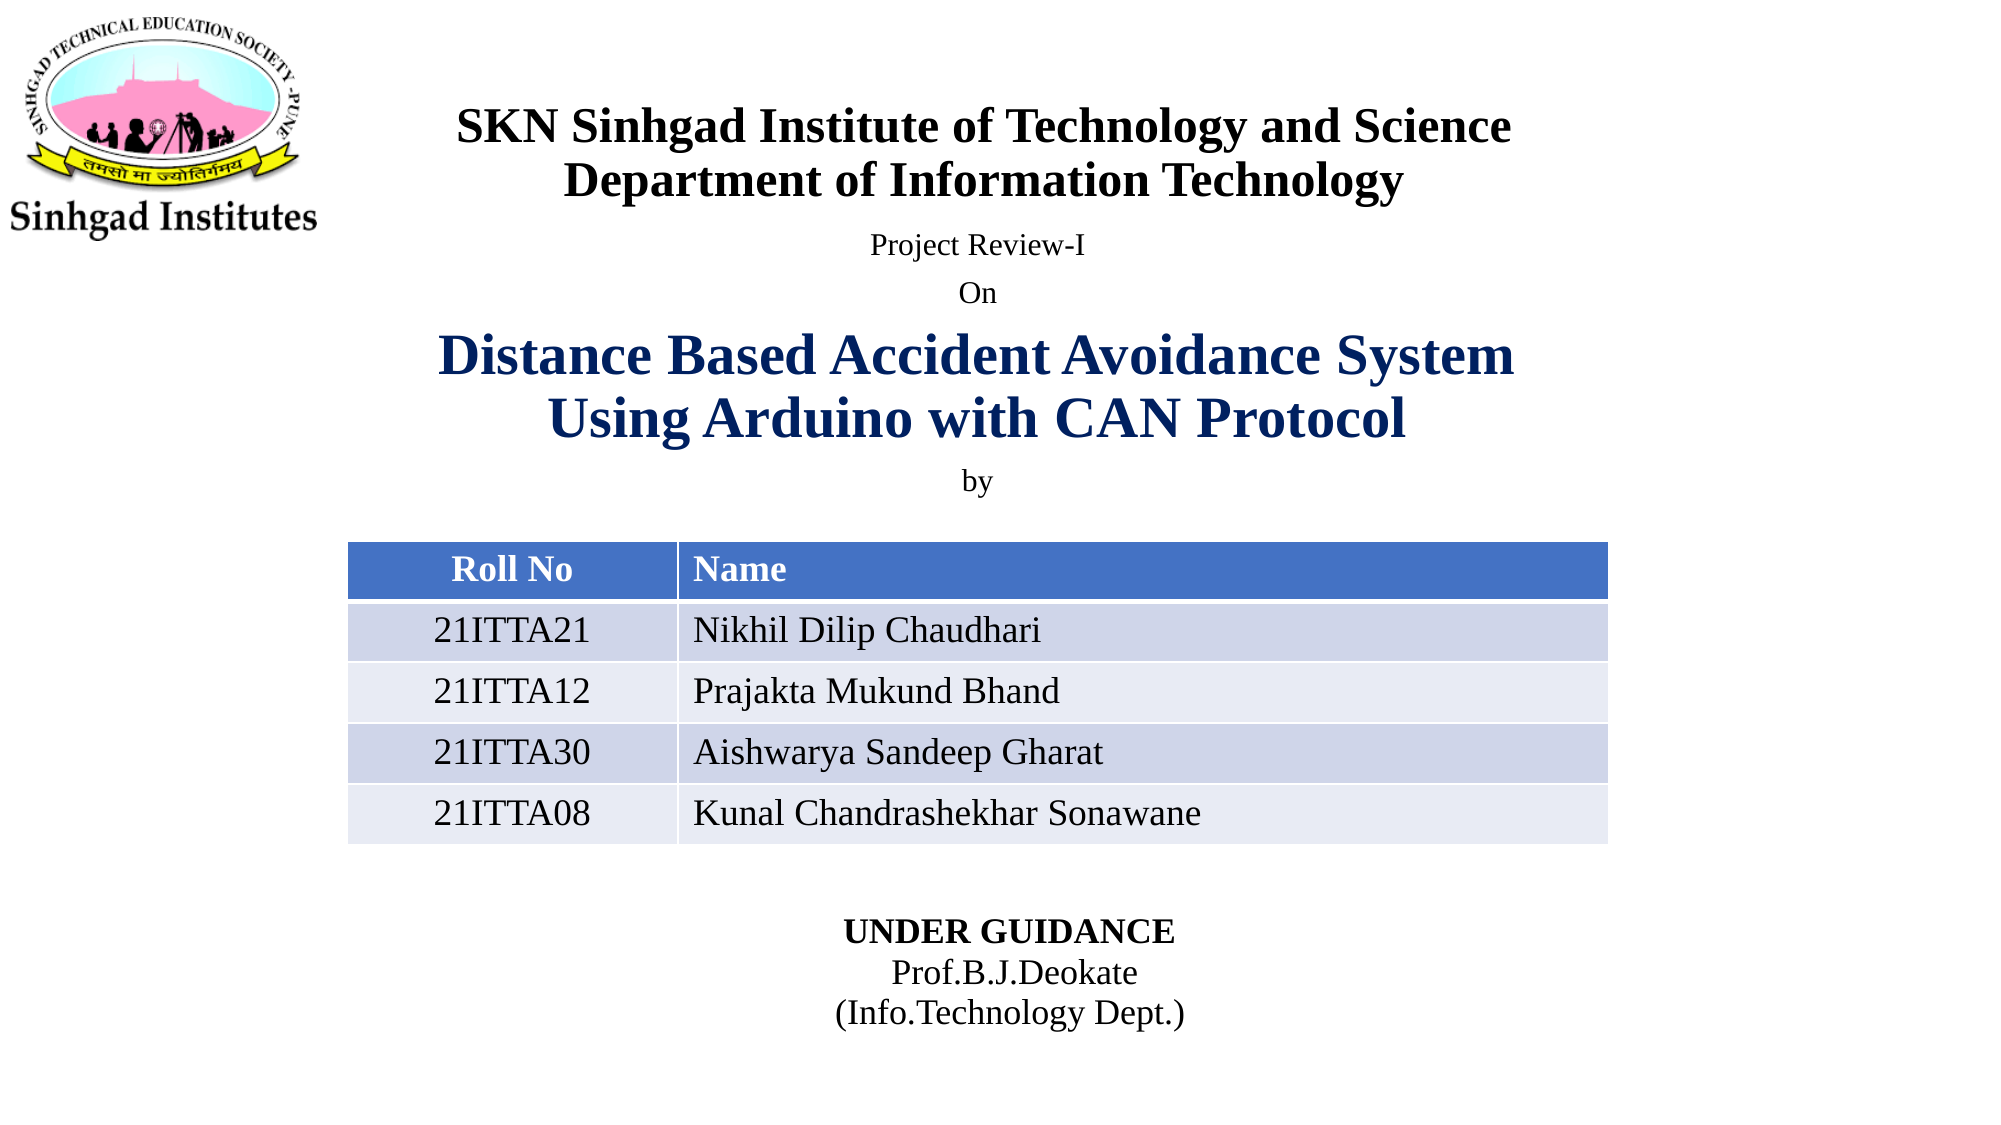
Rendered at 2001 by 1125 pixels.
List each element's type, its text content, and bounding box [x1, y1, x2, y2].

table_header Roll No [348, 542, 677, 599]
subtitle Project Review-I On Distance Based Accident Avoidance System Using Arduino with CAN Protocol by [346, 220, 1610, 509]
table_cell 21ITTA30 [348, 724, 677, 783]
title SKN Sinhgad Institute of Technology and Science Department of Information Technology [346, 48, 1622, 216]
table_cell Nikhil Dilip Chaudhari [679, 604, 1608, 661]
text_box UNDER GUIDANCE Prof.B.J.Deokate (Info.Technology Dept.) [346, 904, 1585, 1042]
table_header Name [679, 542, 1608, 599]
table_cell 21ITTA21 [348, 604, 677, 661]
table_cell Kunal Chandrashekhar Sonawane [679, 785, 1608, 844]
table_cell Prajakta Mukund Bhand [679, 663, 1608, 722]
table_cell 21ITTA12 [348, 663, 677, 722]
table_cell Aishwarya Sandeep Gharat [679, 724, 1608, 783]
picture [9, 17, 317, 241]
table_cell 21ITTA08 [348, 785, 677, 844]
